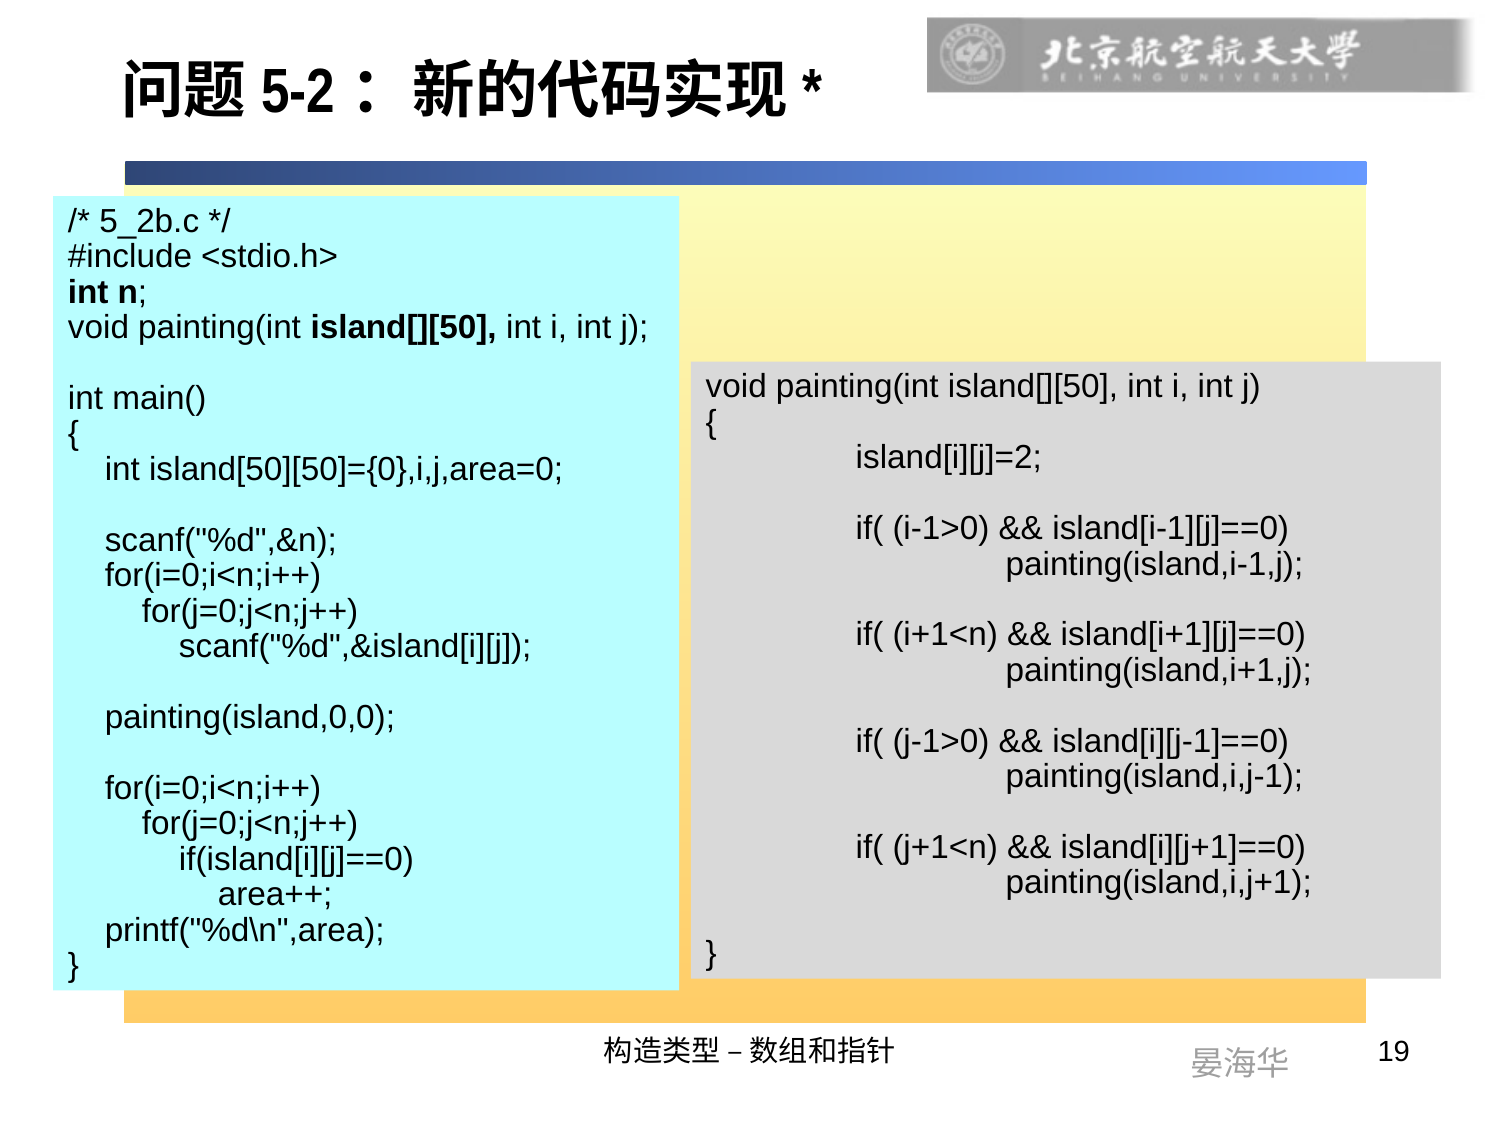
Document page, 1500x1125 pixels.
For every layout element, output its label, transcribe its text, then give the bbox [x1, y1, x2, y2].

text_box void painting(int island[][50], int i, int j) { island[i][j]=2; if( (i-1>0) && island[i-1][j]==0) painting(island,i-1,j); if( (i+1<n) && island[i+1][j]==0) painting(island,i+1,j); if( (j-1>0) && island[i][j-1]==0) painting(island,i,j-1); if( (j+1<n) && island[i][j+1]==0) painting(island,i,j+1); } [690, 361, 1441, 979]
footer 构造类型 – 数组和指针 [512, 1024, 988, 1103]
slide_number 19 [1074, 1024, 1426, 1103]
title 问题5-2：新的代码实现* [105, 25, 1450, 164]
picture [927, 0, 1500, 102]
text_box /* 5_2b.c */ #include <stdio.h> int n; void painting(int island[][50], int i, int j); int main() { int island[50][50]={0},i,j,area=0; scanf("%d",&n); for(i=0;i<n;i++) for(j=0;j<n;j++) scanf("%d",&island[i][j]); painting(island,0,0); for(i=0;i<n;i++) for(j=0;j<n;j++) if(island[i][j]==0) area++; printf("%d\n",area); } [53, 196, 680, 991]
